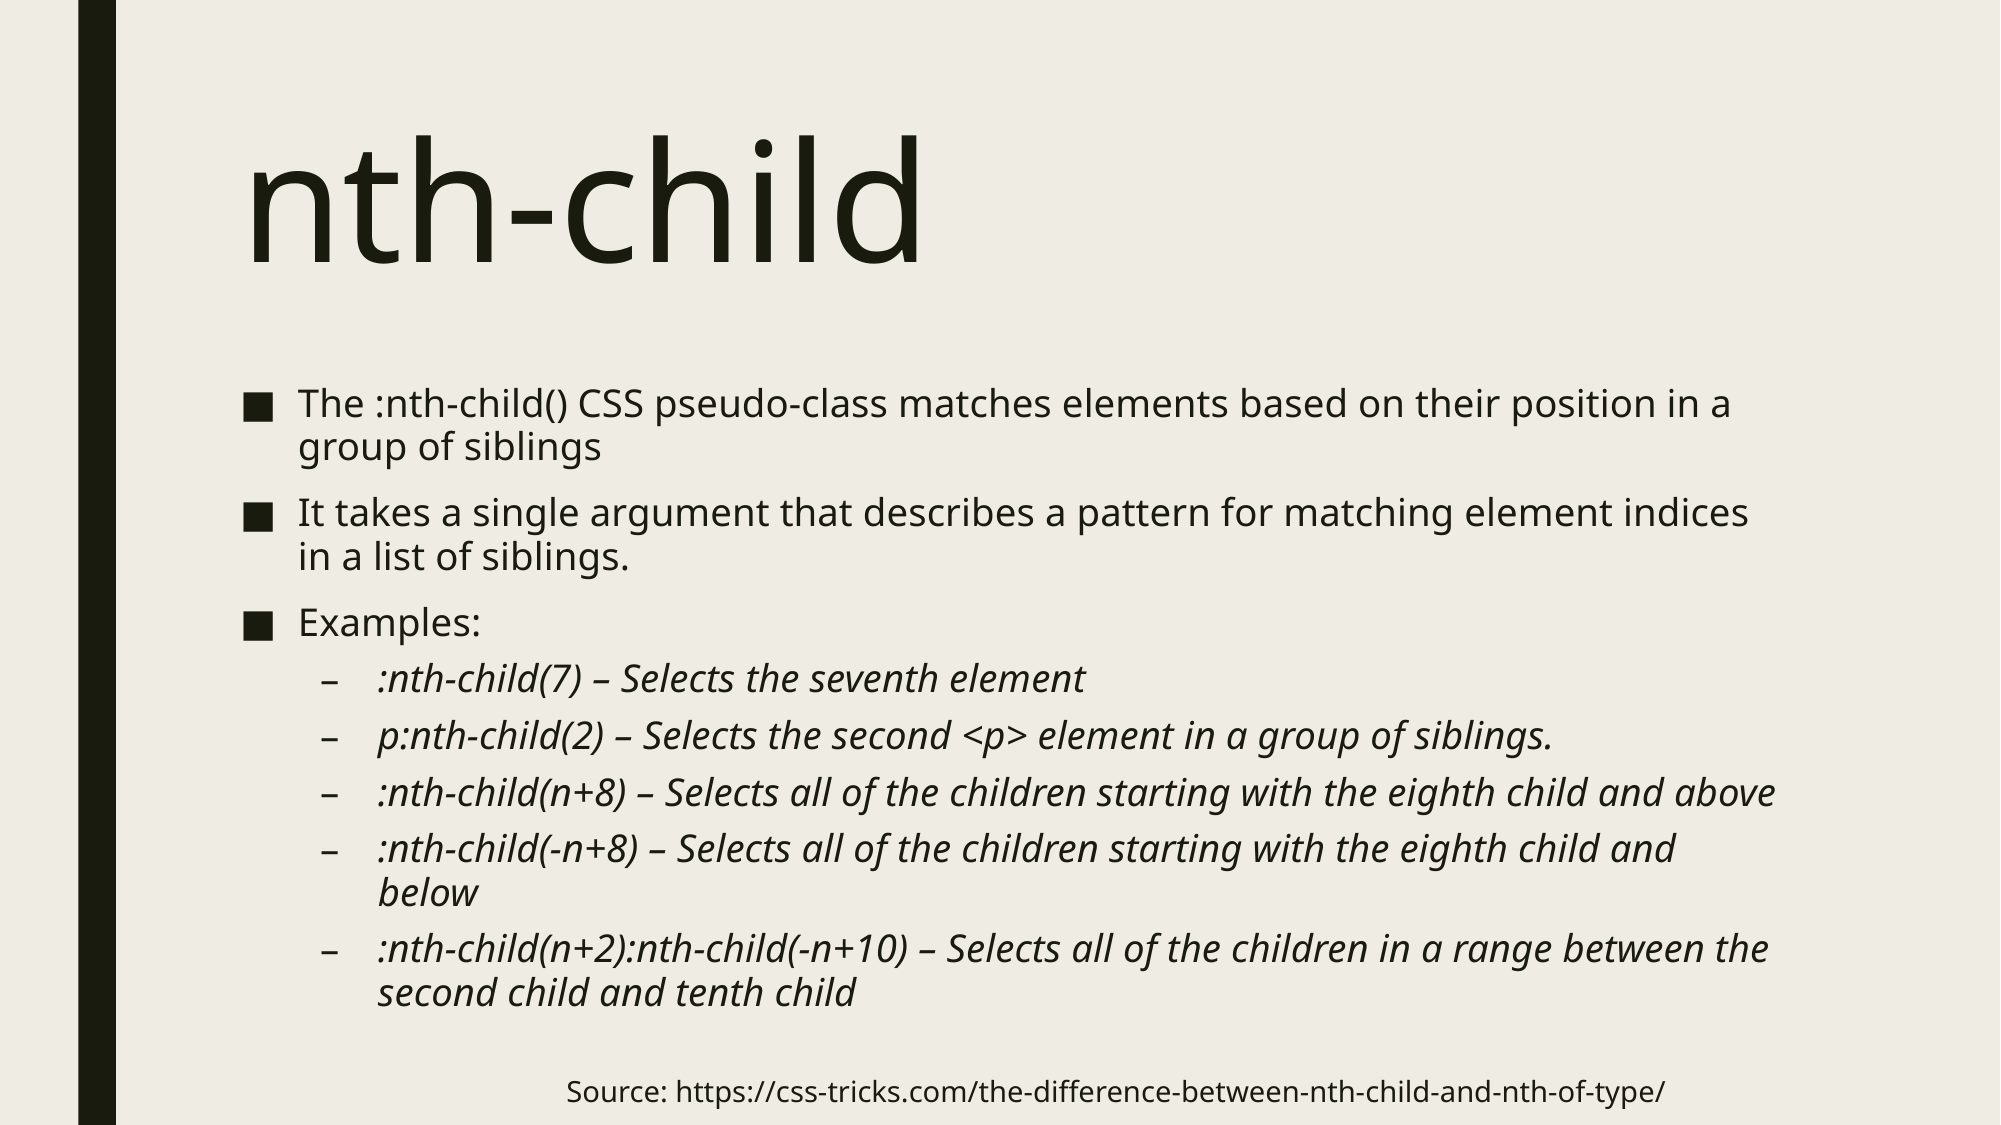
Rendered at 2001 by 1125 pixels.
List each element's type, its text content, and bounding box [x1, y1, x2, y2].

title nth-child [225, 112, 1800, 357]
text_box Source: https://css-tricks.com/the-difference-between-nth-child-and-nth-of-type/ [551, 1068, 2000, 1125]
list The :nth-child() CSS pseudo-class matches elements based on their position in a group of siblings It takes a single argument that describes a pattern for matching element indices in a list of siblings. Examples: :nth-child(7) – Selects the seventh element p:nth-child(2) – Selects the second <p> element in a group of siblings. :nth-child(n+8) – Selects all of the children starting with the eighth child and above :nth-child(-n+8) – Selects all of the children starting with the eighth child and below :nth-child(n+2):nth-child(-n+10) – Selects all of the children in a range between the second child and tenth child [225, 375, 1800, 1069]
